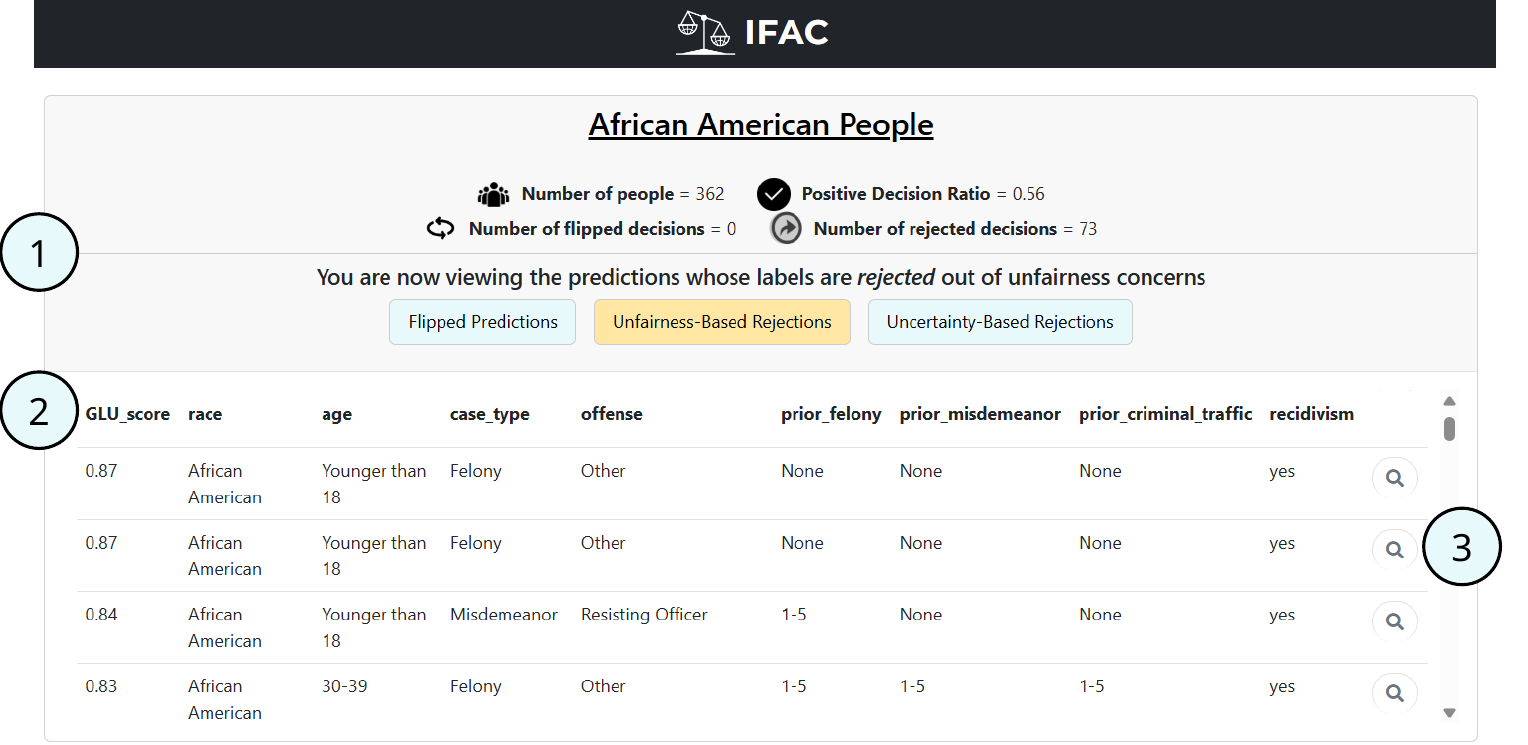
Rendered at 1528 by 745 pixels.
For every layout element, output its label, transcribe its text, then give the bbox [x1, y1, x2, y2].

text_box 3 [1497, 527, 1503, 566]
text_box 2 [0, 370, 33, 450]
picture [33, 0, 1497, 744]
text_box 1 [0, 212, 33, 292]
